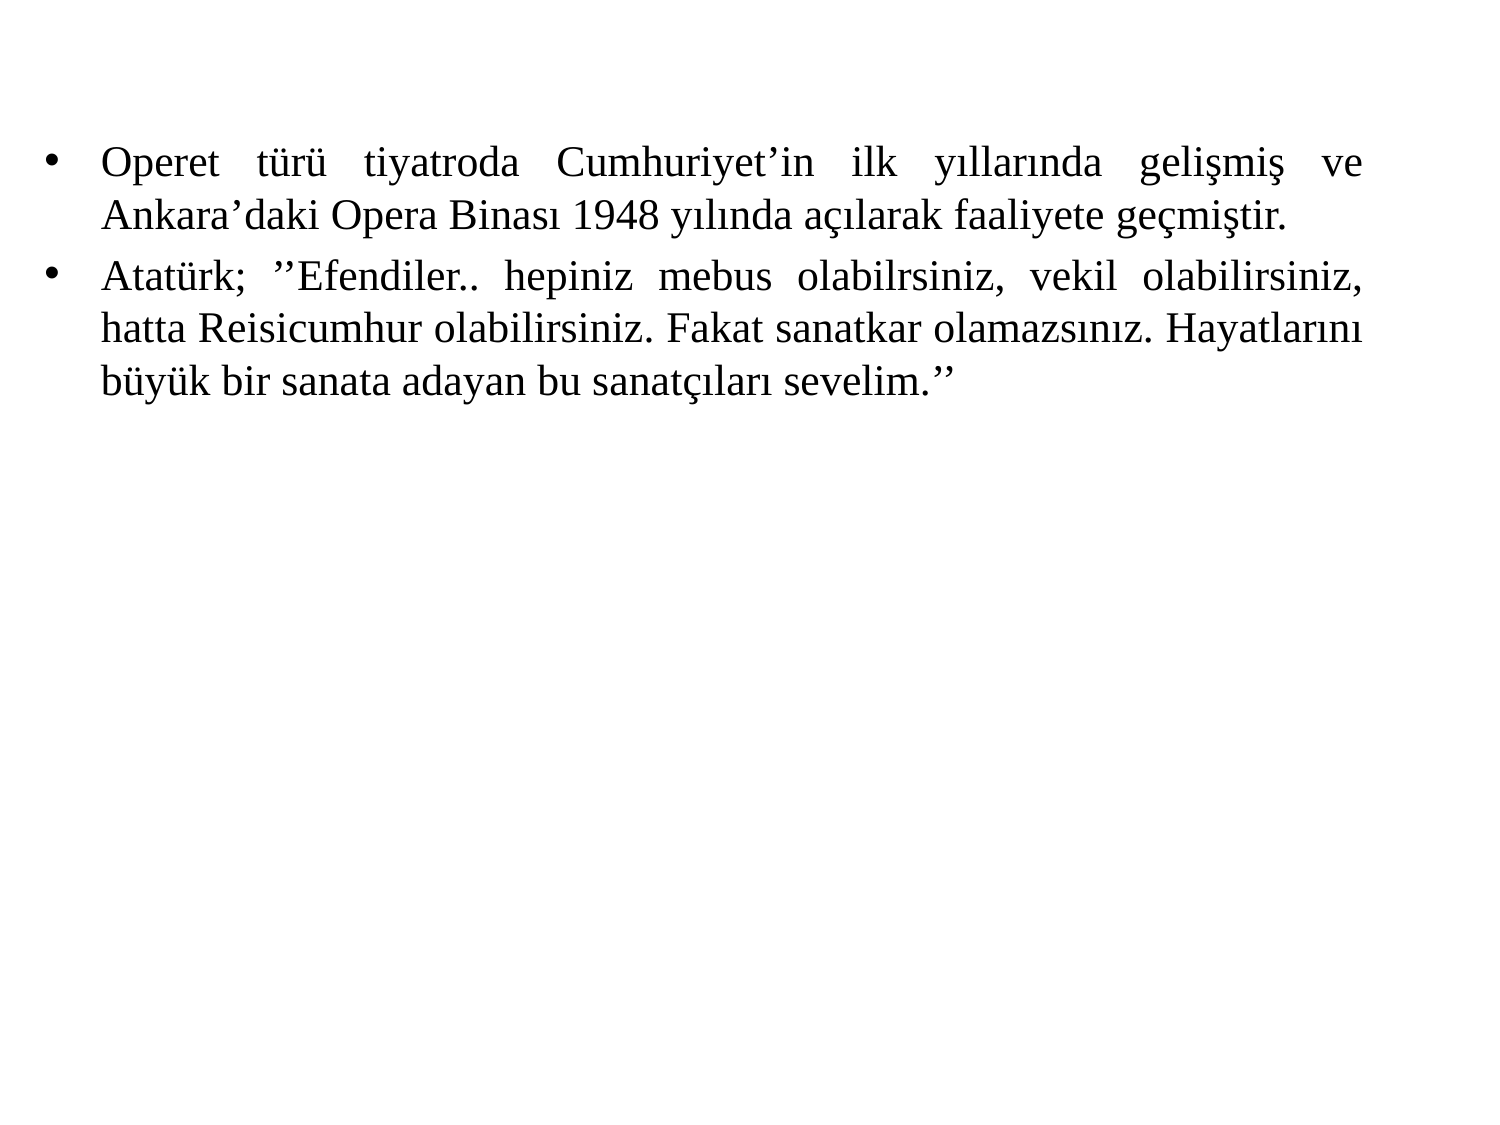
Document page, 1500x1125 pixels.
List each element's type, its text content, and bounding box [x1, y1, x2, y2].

list Operet türü tiyatroda Cumhuriyet’in ilk yıllarında gelişmiş ve Ankara’daki Opera Binası 1948 yılında açılarak faaliyete geçmiştir. Atatürk; ’’Efendiler.. hepiniz mebus olabilrsiniz, vekil olabilirsiniz, hatta Reisicumhur olabilirsiniz. Fakat sanatkar olamazsınız. Hayatlarını büyük bir sanata adayan bu sanatçıları sevelim.’’ [29, 125, 1380, 868]
